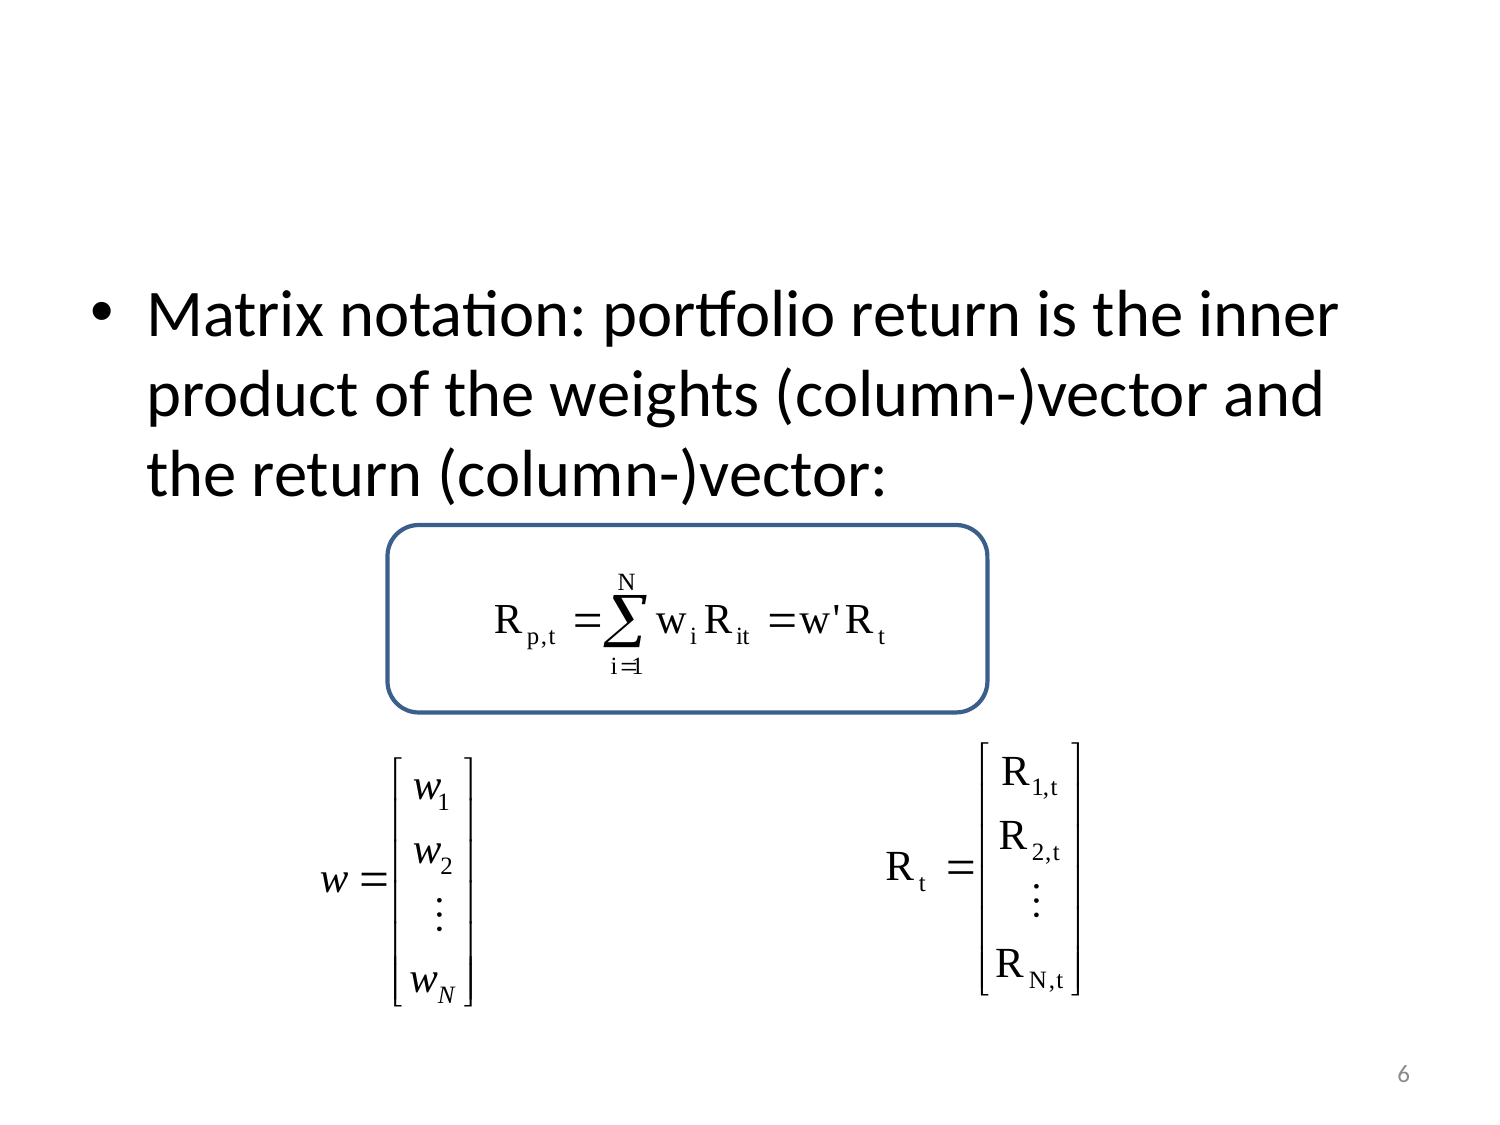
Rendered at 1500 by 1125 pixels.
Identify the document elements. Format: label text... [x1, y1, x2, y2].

list Matrix notation: portfolio return is the inner product of the weights (column-)vector and the return (column-)vector: [75, 262, 1425, 1005]
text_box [878, 733, 1097, 1006]
text_box [385, 522, 990, 715]
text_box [312, 749, 488, 1015]
slide_number 6 [1074, 1042, 1425, 1103]
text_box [487, 562, 897, 684]
